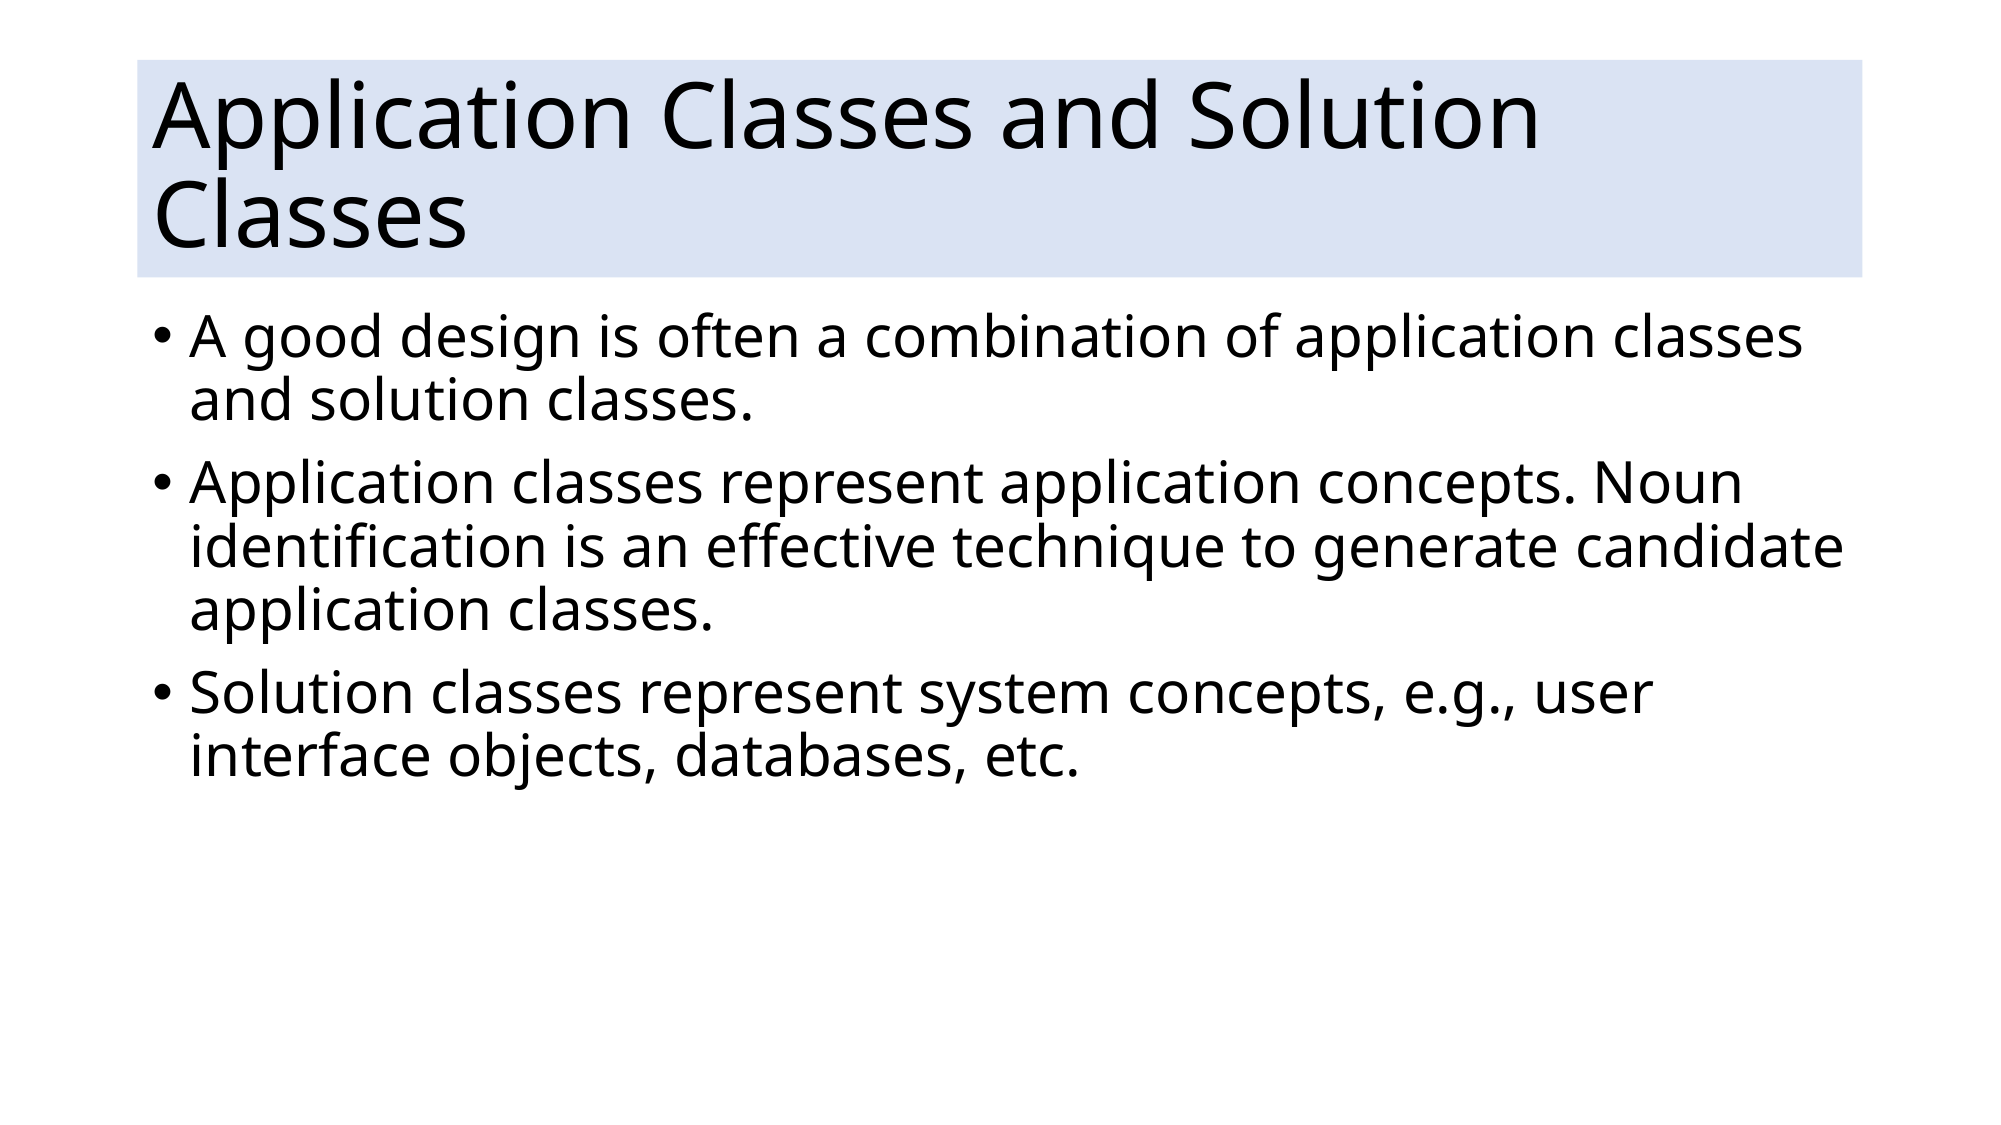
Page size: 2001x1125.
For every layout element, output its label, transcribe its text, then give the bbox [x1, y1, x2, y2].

list A good design is often a combination of application classes and solution classes. Application classes represent application concepts. Noun identification is an effective technique to generate candidate application classes. Solution classes represent system concepts, e.g., user interface objects, databases, etc. [137, 299, 1863, 1014]
title Application Classes and Solution Classes [137, 59, 1863, 278]
